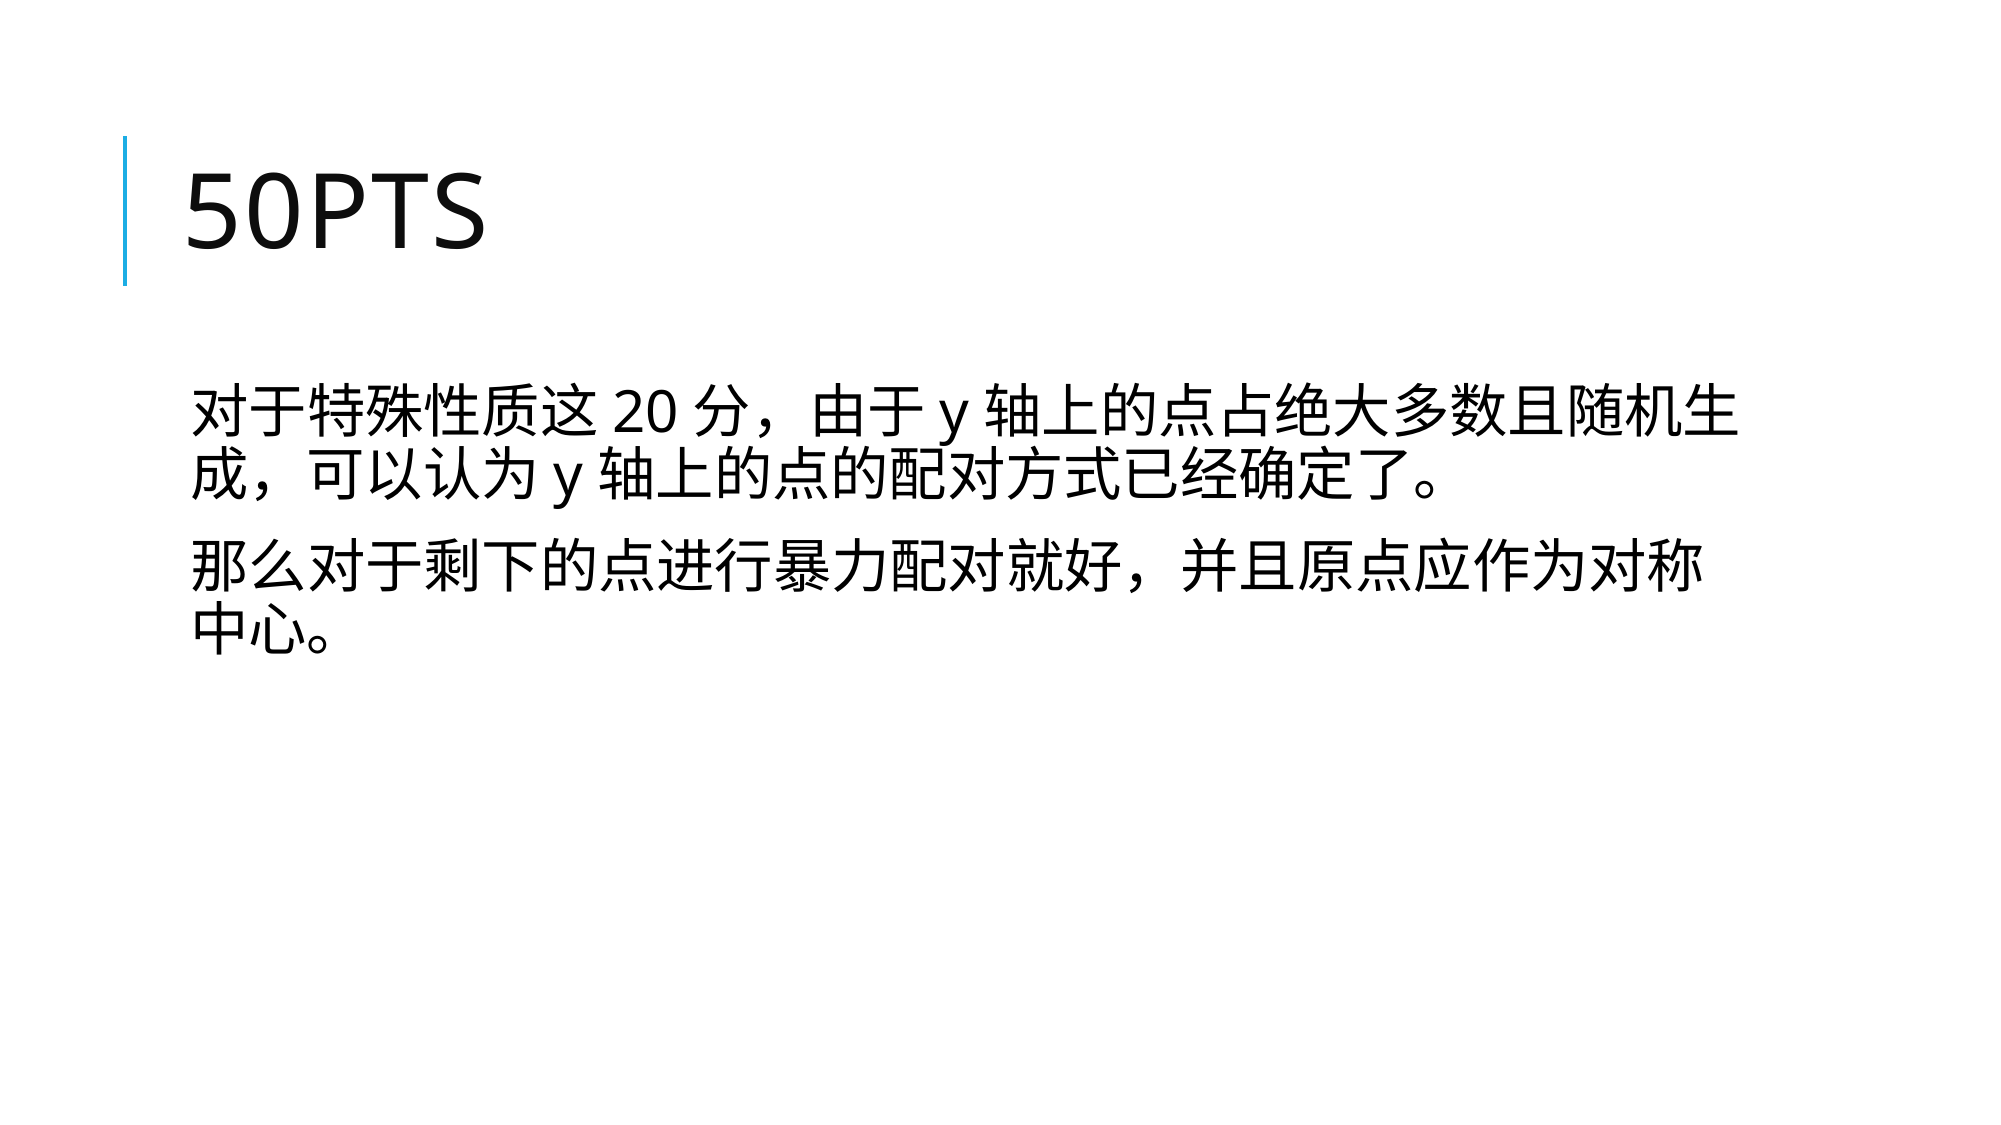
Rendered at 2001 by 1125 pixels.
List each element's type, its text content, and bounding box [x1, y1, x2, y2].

title 50pts [168, 96, 1763, 342]
list 对于特殊性质这20分，由于y轴上的点占绝大多数且随机生成，可以认为y轴上的点的配对方式已经确定了。 那么对于剩下的点进行暴力配对就好，并且原点应作为对称中心。 [168, 375, 1763, 1035]
